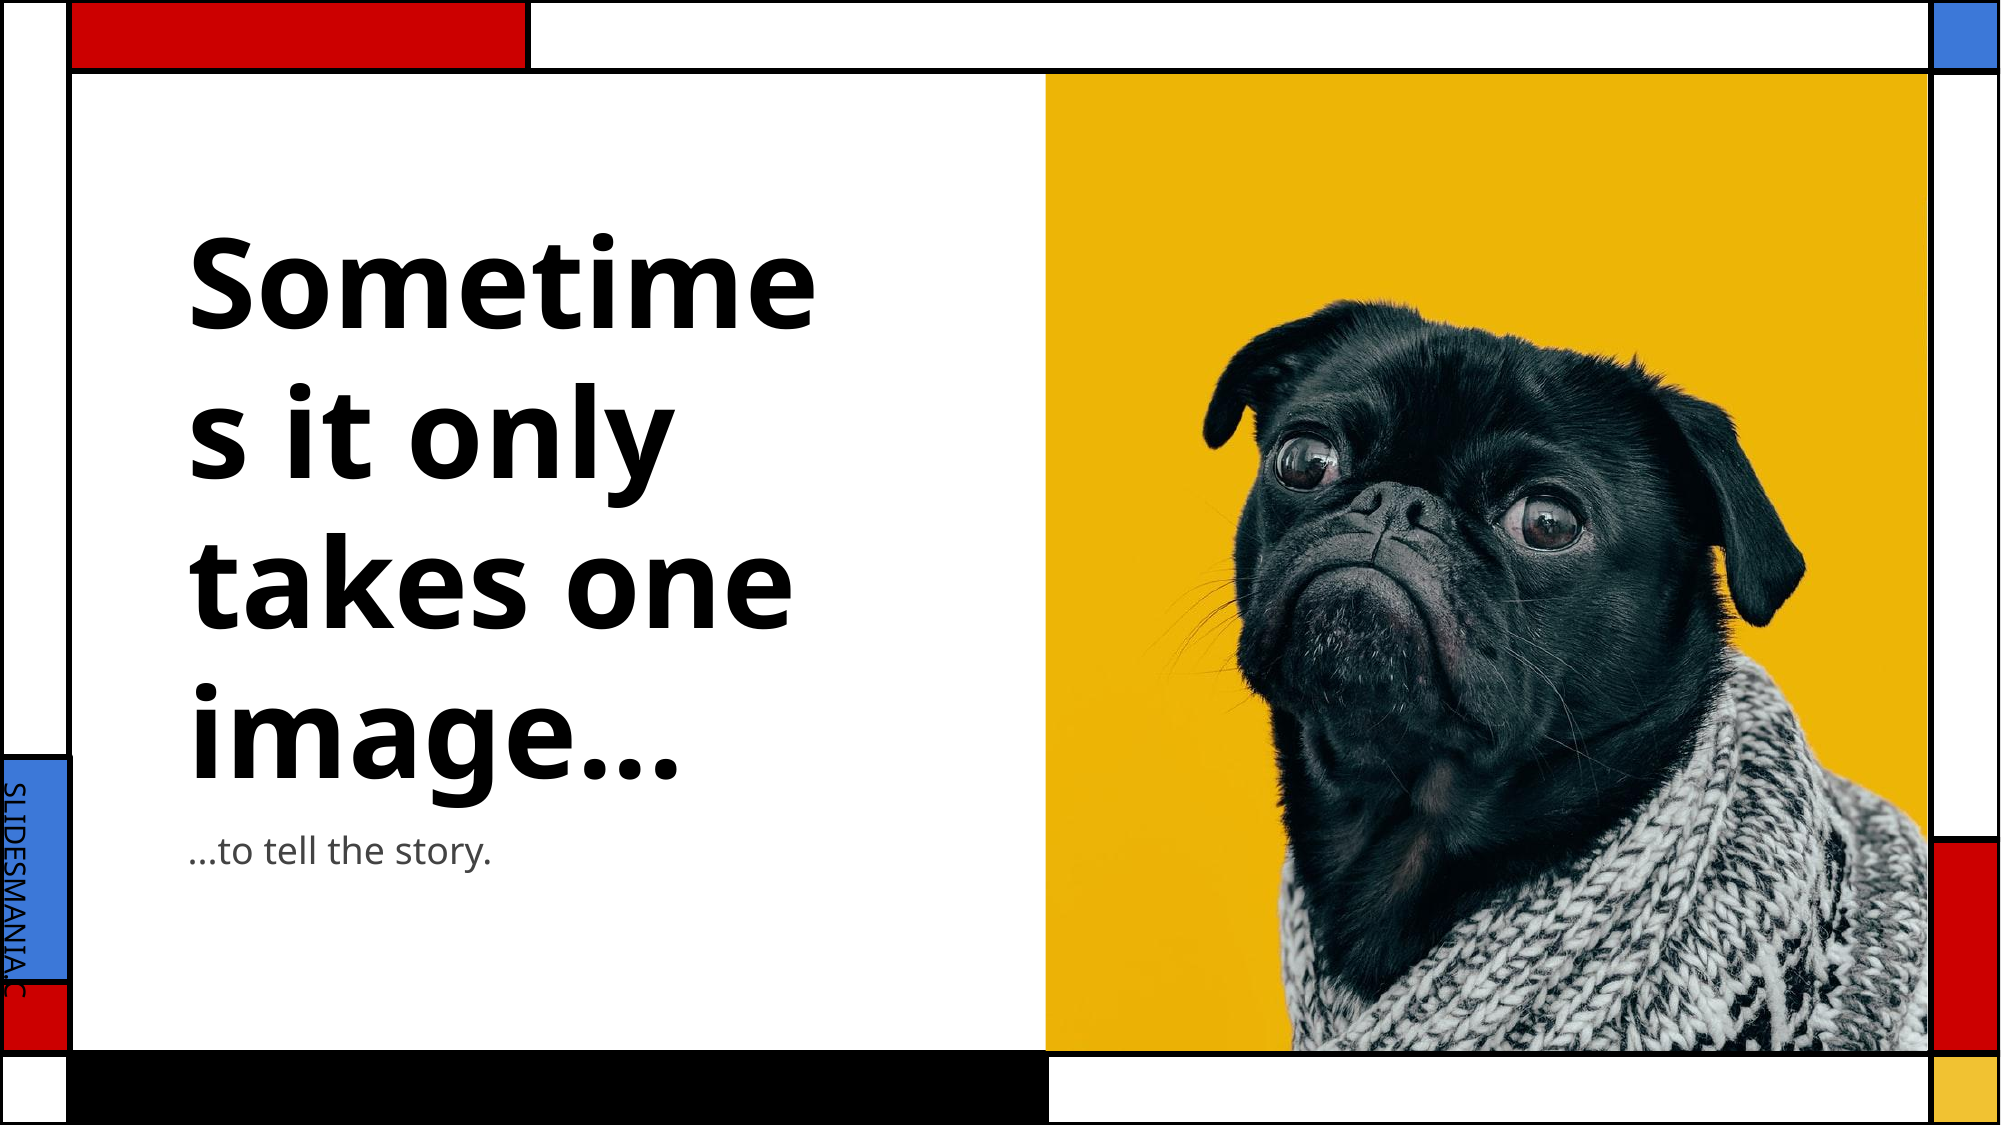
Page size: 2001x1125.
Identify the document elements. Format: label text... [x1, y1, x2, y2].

picture [1045, 74, 1928, 1051]
title Sometimes it only takes one image... [167, 308, 899, 699]
subtitle ...to tell the story. [167, 800, 899, 918]
